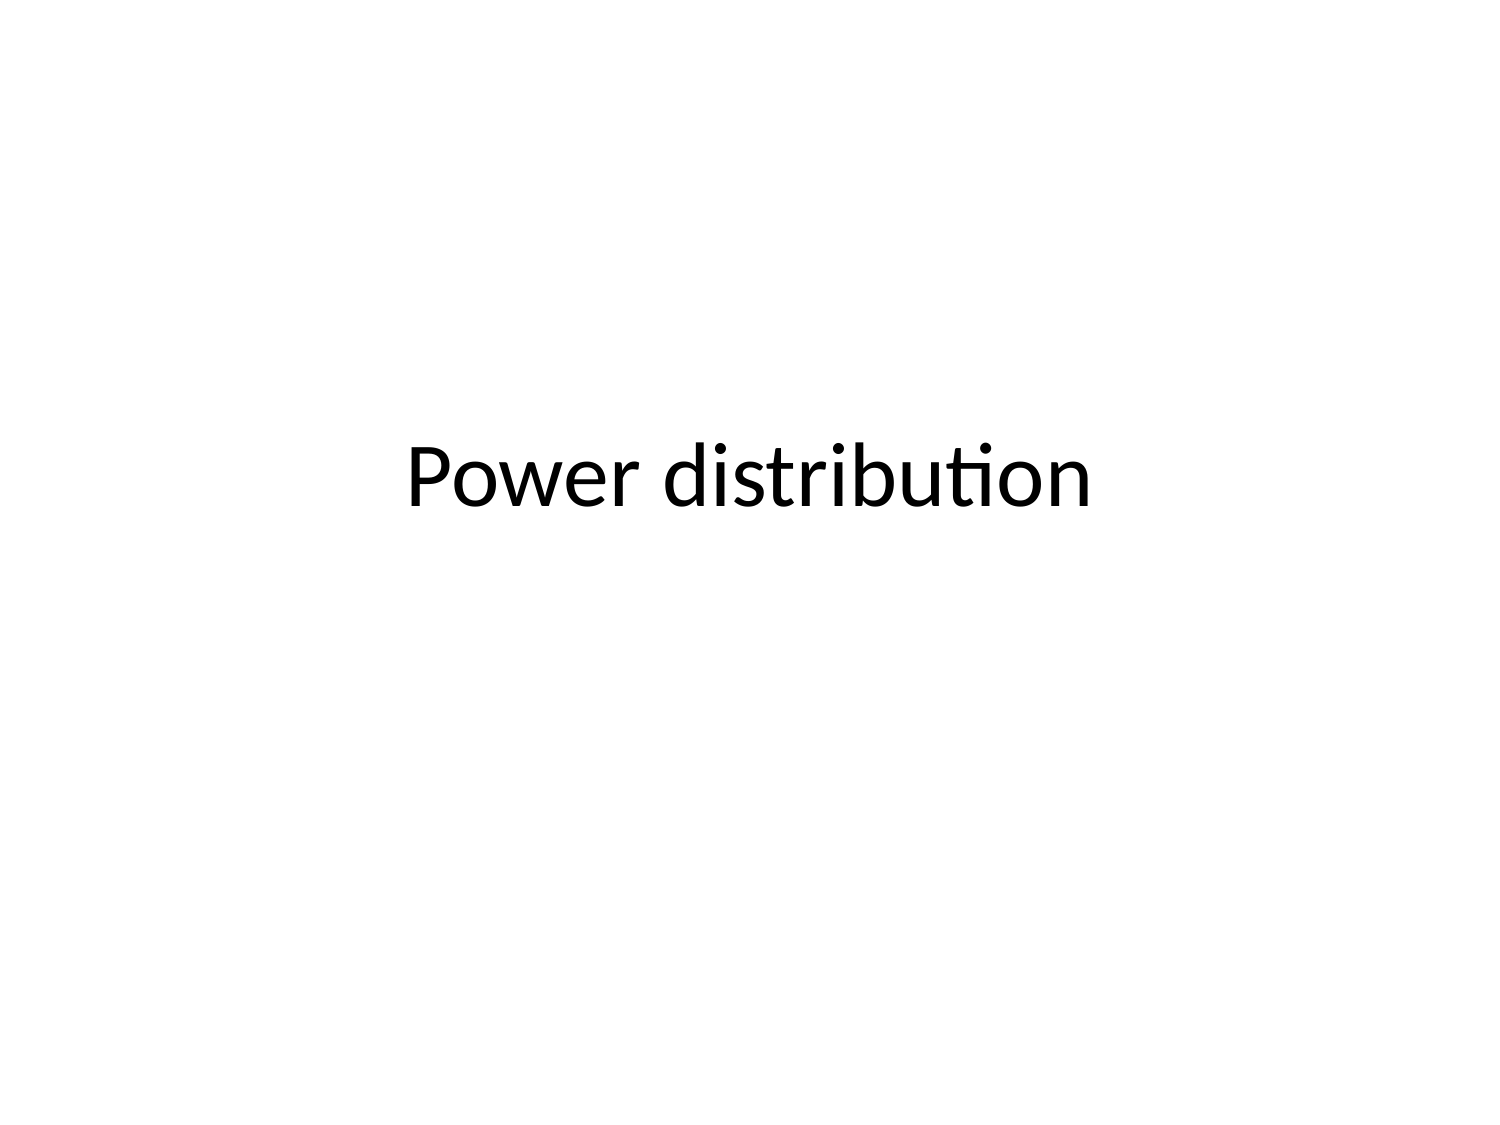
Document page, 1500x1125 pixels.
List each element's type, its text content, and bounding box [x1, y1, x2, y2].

title Power distribution [112, 349, 1388, 591]
